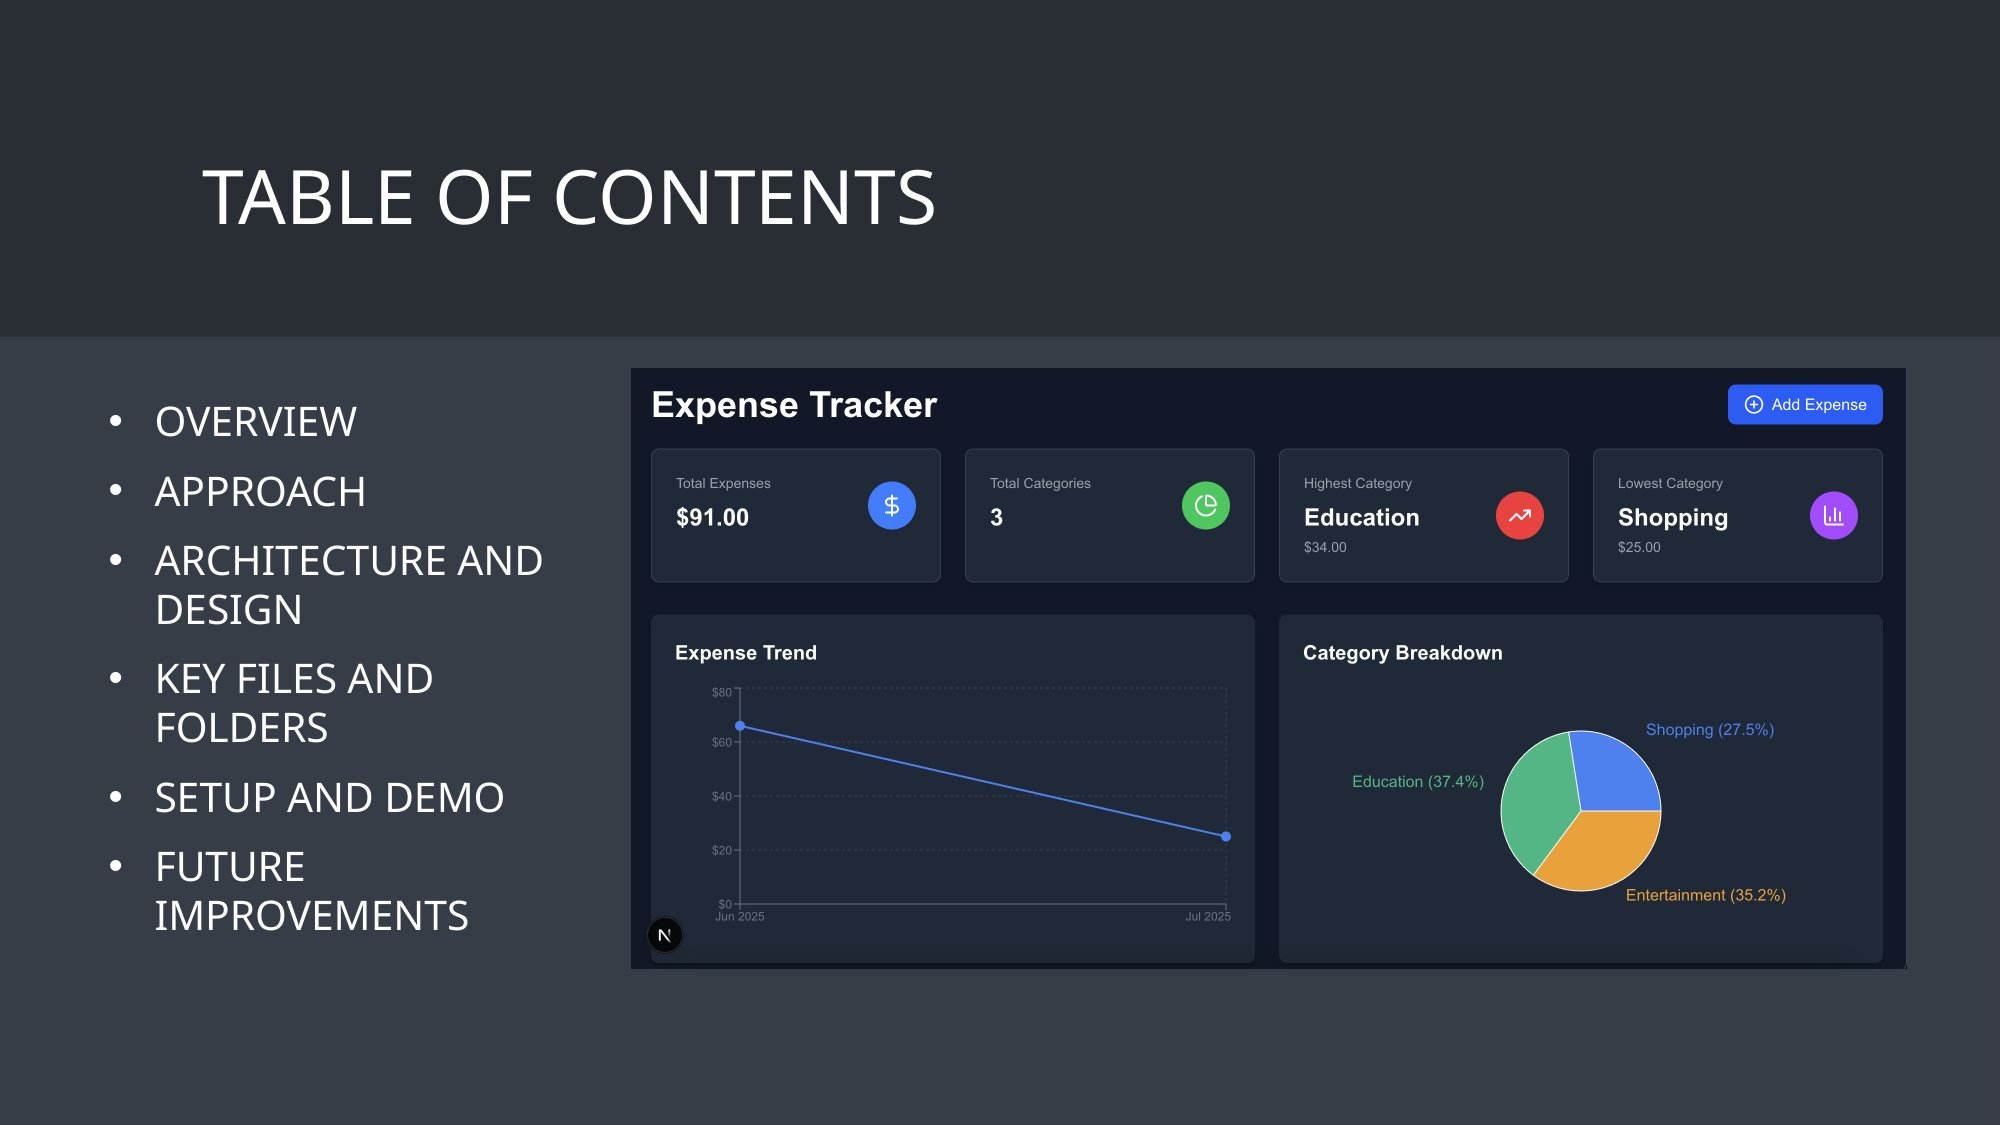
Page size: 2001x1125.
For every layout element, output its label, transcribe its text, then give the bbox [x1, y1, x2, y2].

list Overview Approach Architecture and Design Key files and folders Setup and demo Future improvements [93, 388, 631, 949]
picture [631, 368, 1907, 969]
title Table of contents [187, 105, 1450, 283]
text_box [0, 338, 2000, 1125]
text_box [0, 0, 2000, 338]
